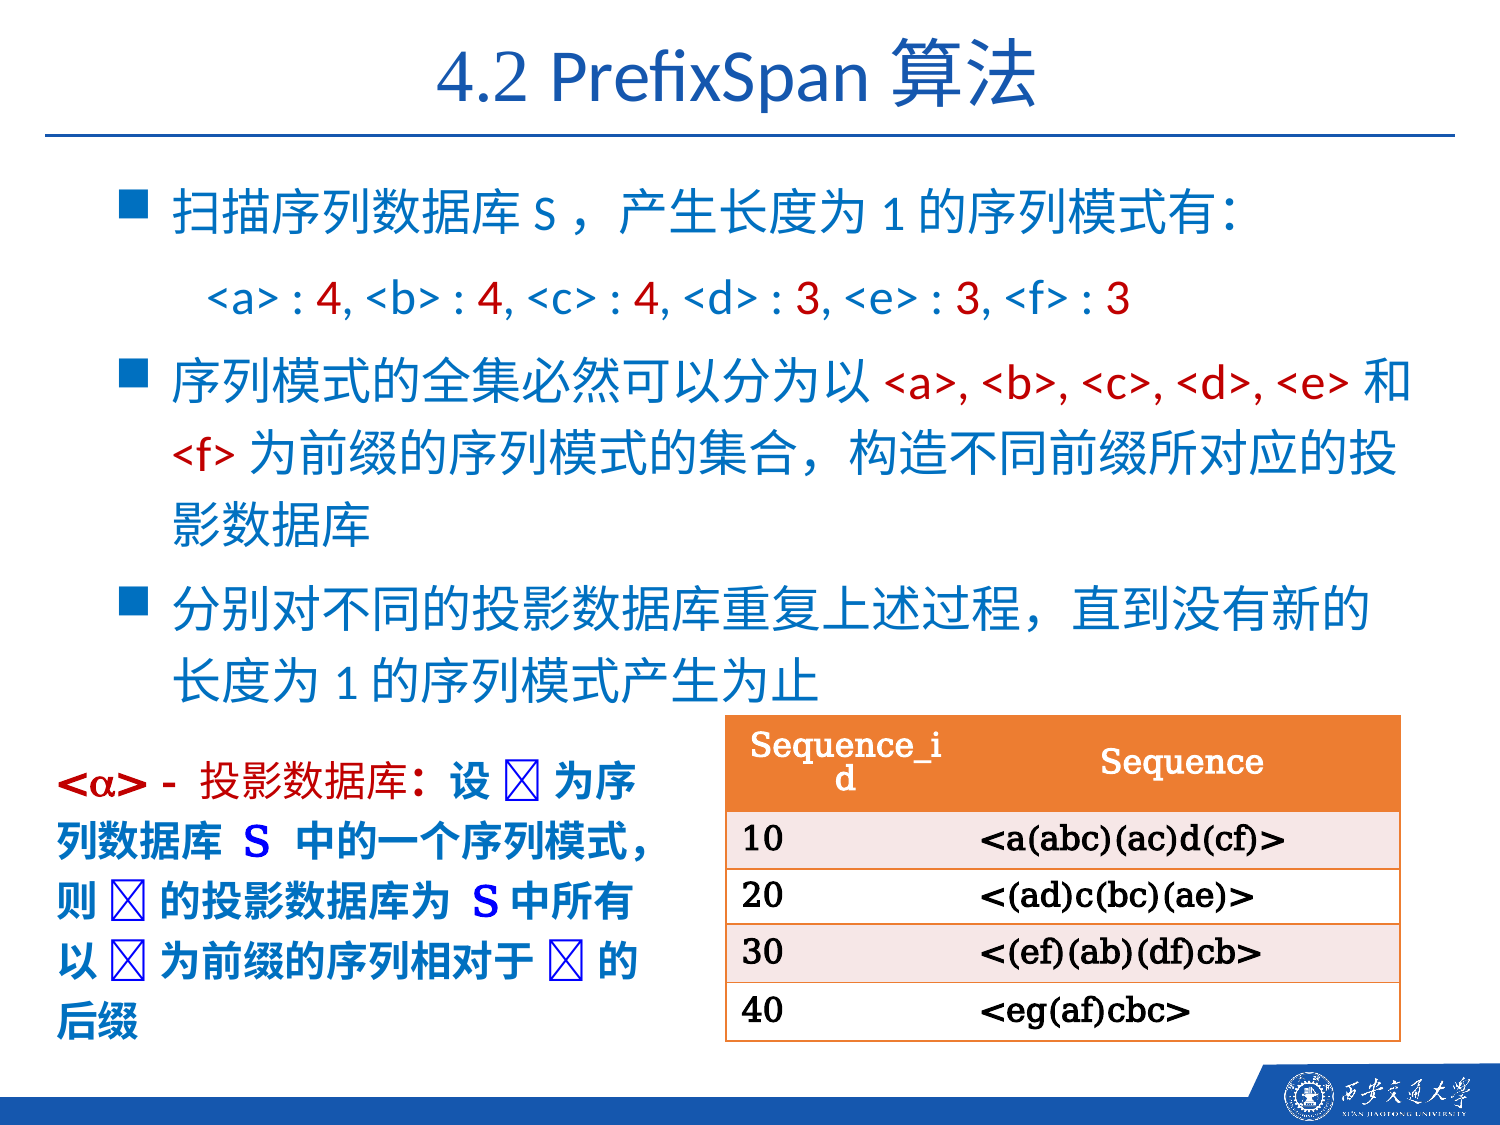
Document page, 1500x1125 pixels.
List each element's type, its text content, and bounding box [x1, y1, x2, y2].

text_box <> - 投影数据库：设  为序列数据库 S 中的一个序列模式，则  的投影数据库为 S中所有以  为前缀的序列相对于  的后缀 [41, 737, 691, 986]
table_header Sequence_id [727, 717, 965, 810]
text_box 4.2 PrefixSpan算法 [135, 19, 1341, 124]
table_cell 30 [727, 925, 965, 982]
table_cell <(ad)c(bc)(ae)> [965, 870, 1399, 923]
table_cell <eg(af)cbc> [965, 983, 1399, 1040]
table_cell 40 [727, 983, 965, 1040]
table_cell 10 [727, 812, 965, 868]
text_box 扫描序列数据库S，产生长度为1的序列模式有： <a> : 4, <b> : 4, <c> : 4, <d> : 3, <e> : 3, <f> : 3 序列模式的全集必然可以分为以<a>, <b>, <c>, <d>, <e>和<f>为前缀的序列模式的集合，构造不同前缀所对应的投影数据库 分别对不同的投影数据库重复上述过程，直到没有新的长度为1的序列模式产生为止 [100, 160, 1436, 636]
table_cell 20 [727, 870, 965, 923]
table_header Sequence [965, 717, 1399, 810]
table_cell <(ef)(ab)(df)cb> [965, 925, 1399, 982]
table_cell <a(abc)(ac)d(cf)> [965, 812, 1399, 868]
